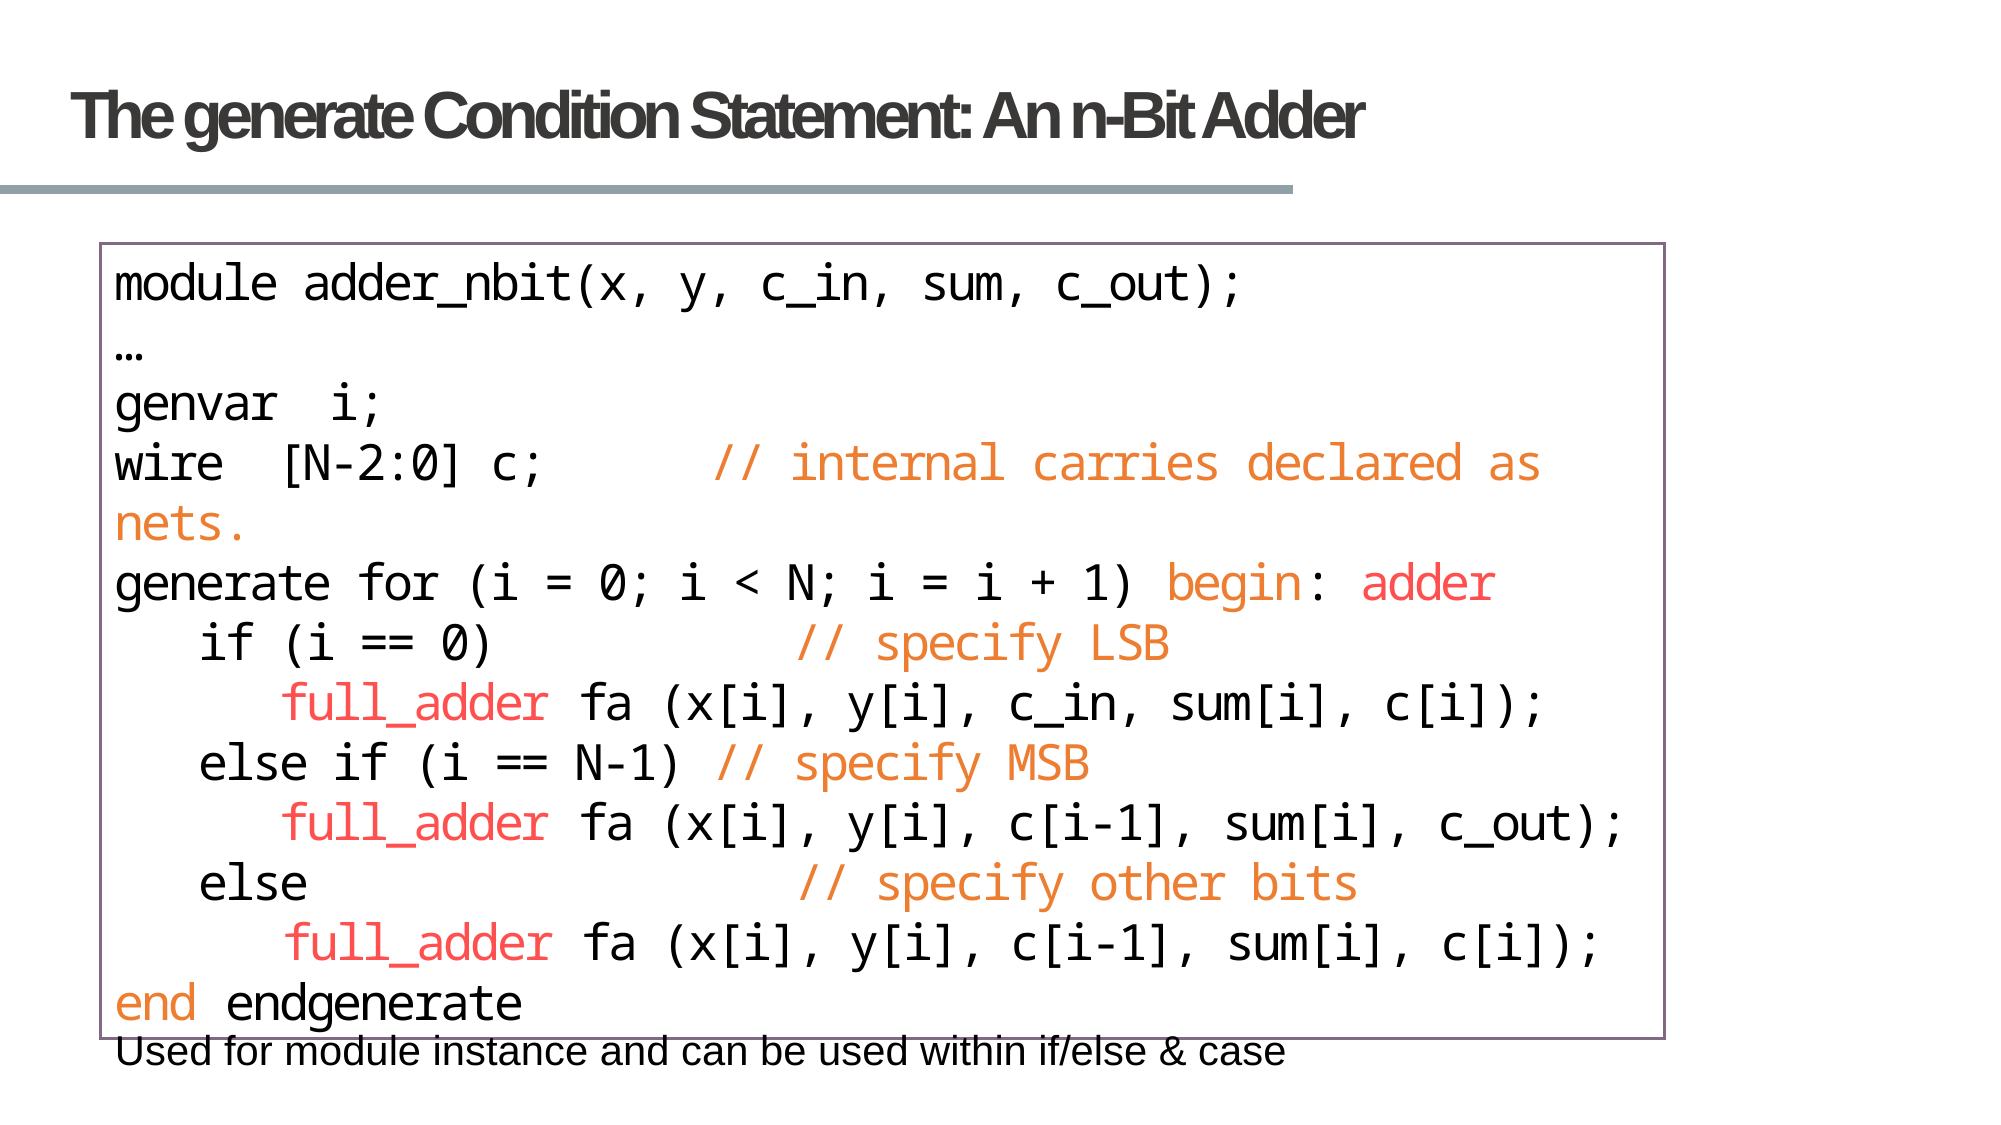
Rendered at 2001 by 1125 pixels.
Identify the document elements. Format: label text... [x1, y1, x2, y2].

text_box Used for module instance and can be used within if/else & case [100, 1016, 1477, 1082]
text_box module adder_nbit(x, y, c_in, sum, c_out); … genvar i; wire [N-2:0] c; // internal carries declared as nets. generate for (i = 0; i < N; i = i + 1) begin: adder if (i == 0) // specify LSB full_adder fa (x[i], y[i], c_in, sum[i], c[i]); else if (i == N-1) // specify MSB full_adder fa (x[i], y[i], c[i-1], sum[i], c_out); else // specify other bits full_adder fa (x[i], y[i], c[i-1], sum[i], c[i]); end endgenerate [100, 243, 1665, 1039]
title The generate Condition Statement: An n-Bit Adder [55, 53, 1387, 180]
